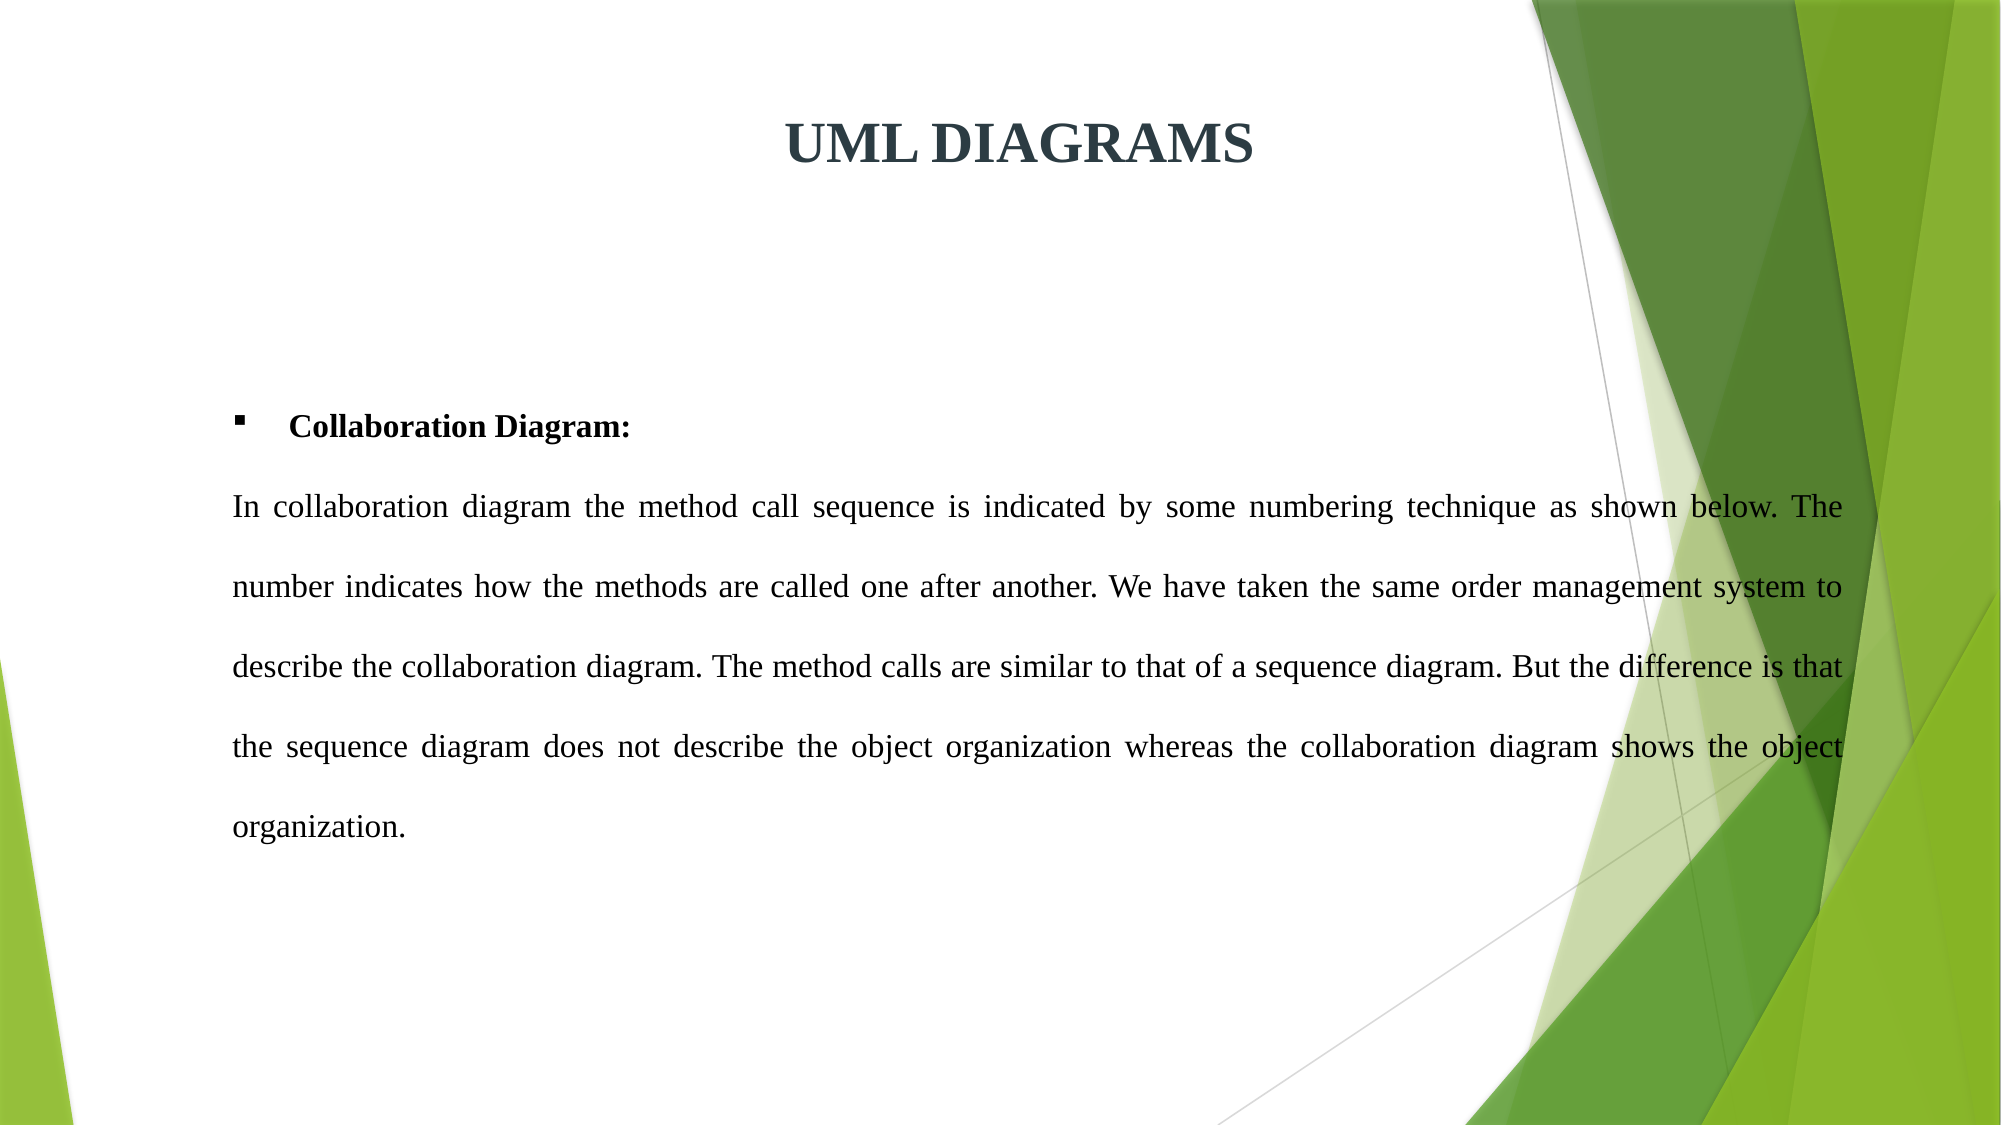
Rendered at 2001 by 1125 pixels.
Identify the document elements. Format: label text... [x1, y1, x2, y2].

text_box UML DIAGRAMS [239, 47, 1650, 201]
text_box Collaboration Diagram: In collaboration diagram the method call sequence is indicated by some numbering technique as shown below. The number indicates how the methods are called one after another. We have taken the same order management system to describe the collaboration diagram. The method calls are similar to that of a sequence diagram. But the difference is that the sequence diagram does not describe the object organization whereas the collaboration diagram shows the object organization. [217, 357, 1861, 851]
